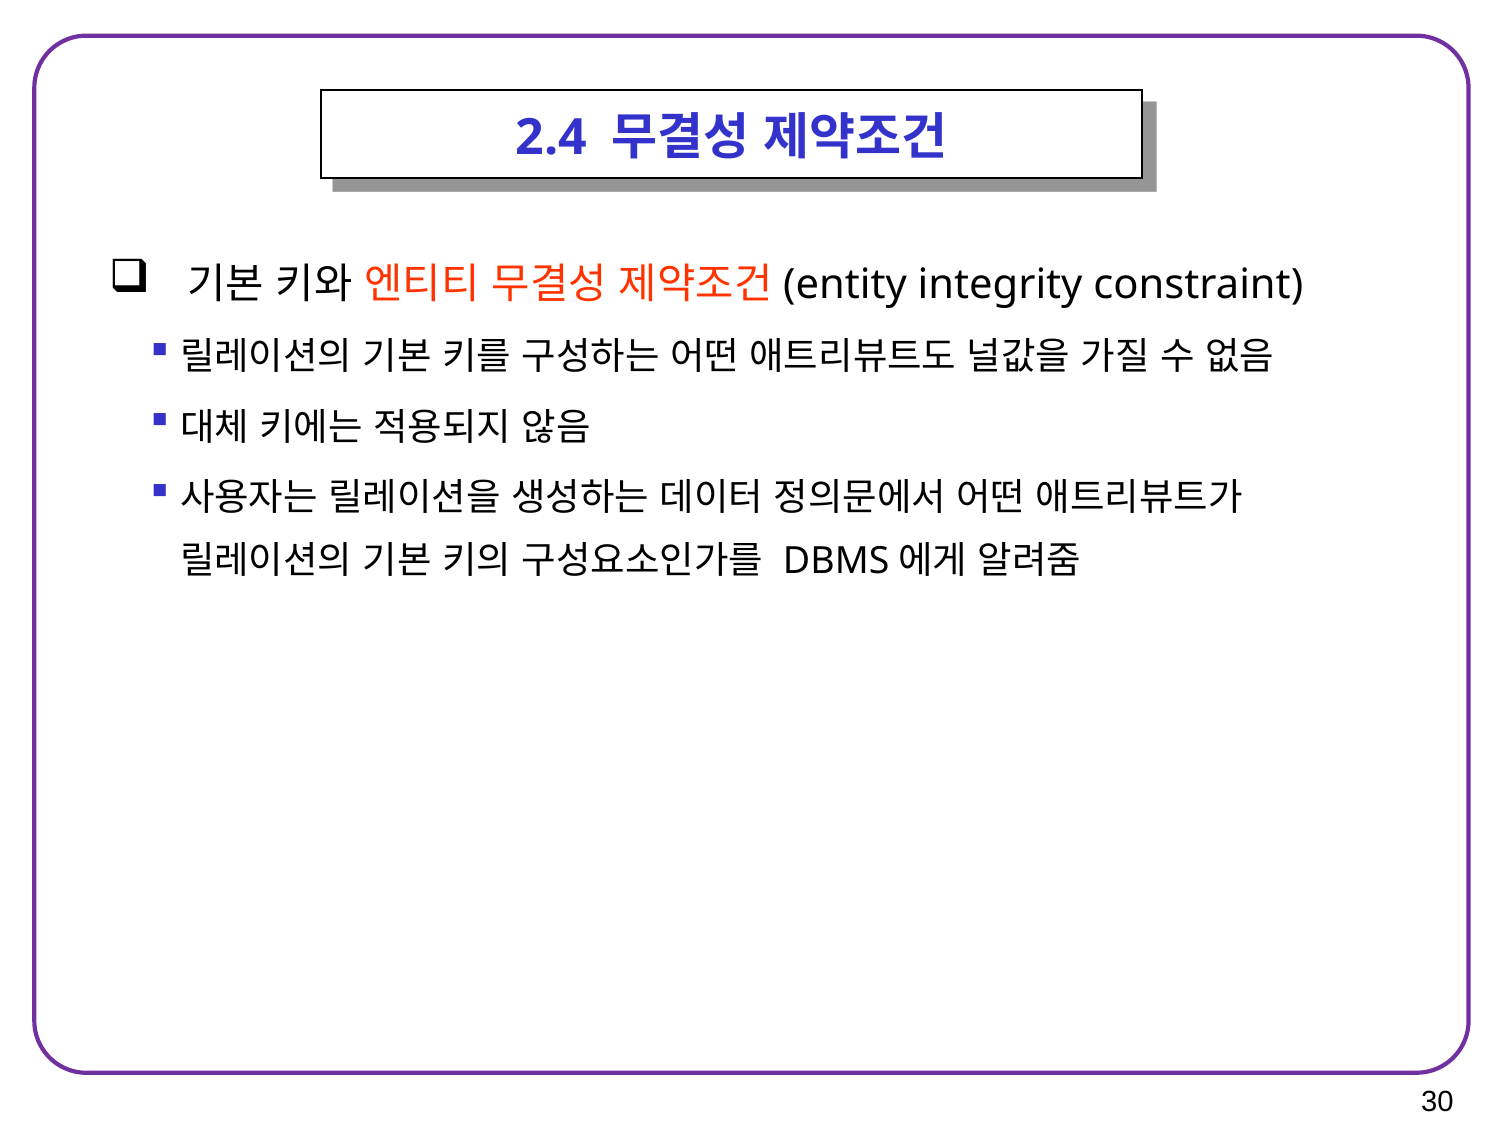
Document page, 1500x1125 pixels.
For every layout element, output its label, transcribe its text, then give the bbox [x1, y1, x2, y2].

slide_number 30 [1156, 1074, 1469, 1125]
text_box 2.4 무결성 제약조건 [320, 89, 1143, 179]
list 기본 키와 엔티티 무결성 제약조건(entity integrity constraint) 릴레이션의 기본 키를 구성하는 어떤 애트리뷰트도 널값을 가질 수 없음 대체 키에는 적용되지 않음 사용자는 릴레이션을 생성하는 데이터 정의문에서 어떤 애트리뷰트가 릴레이션의 기본 키의 구성요소인가를 DBMS에게 알려줌 [94, 229, 1406, 1034]
